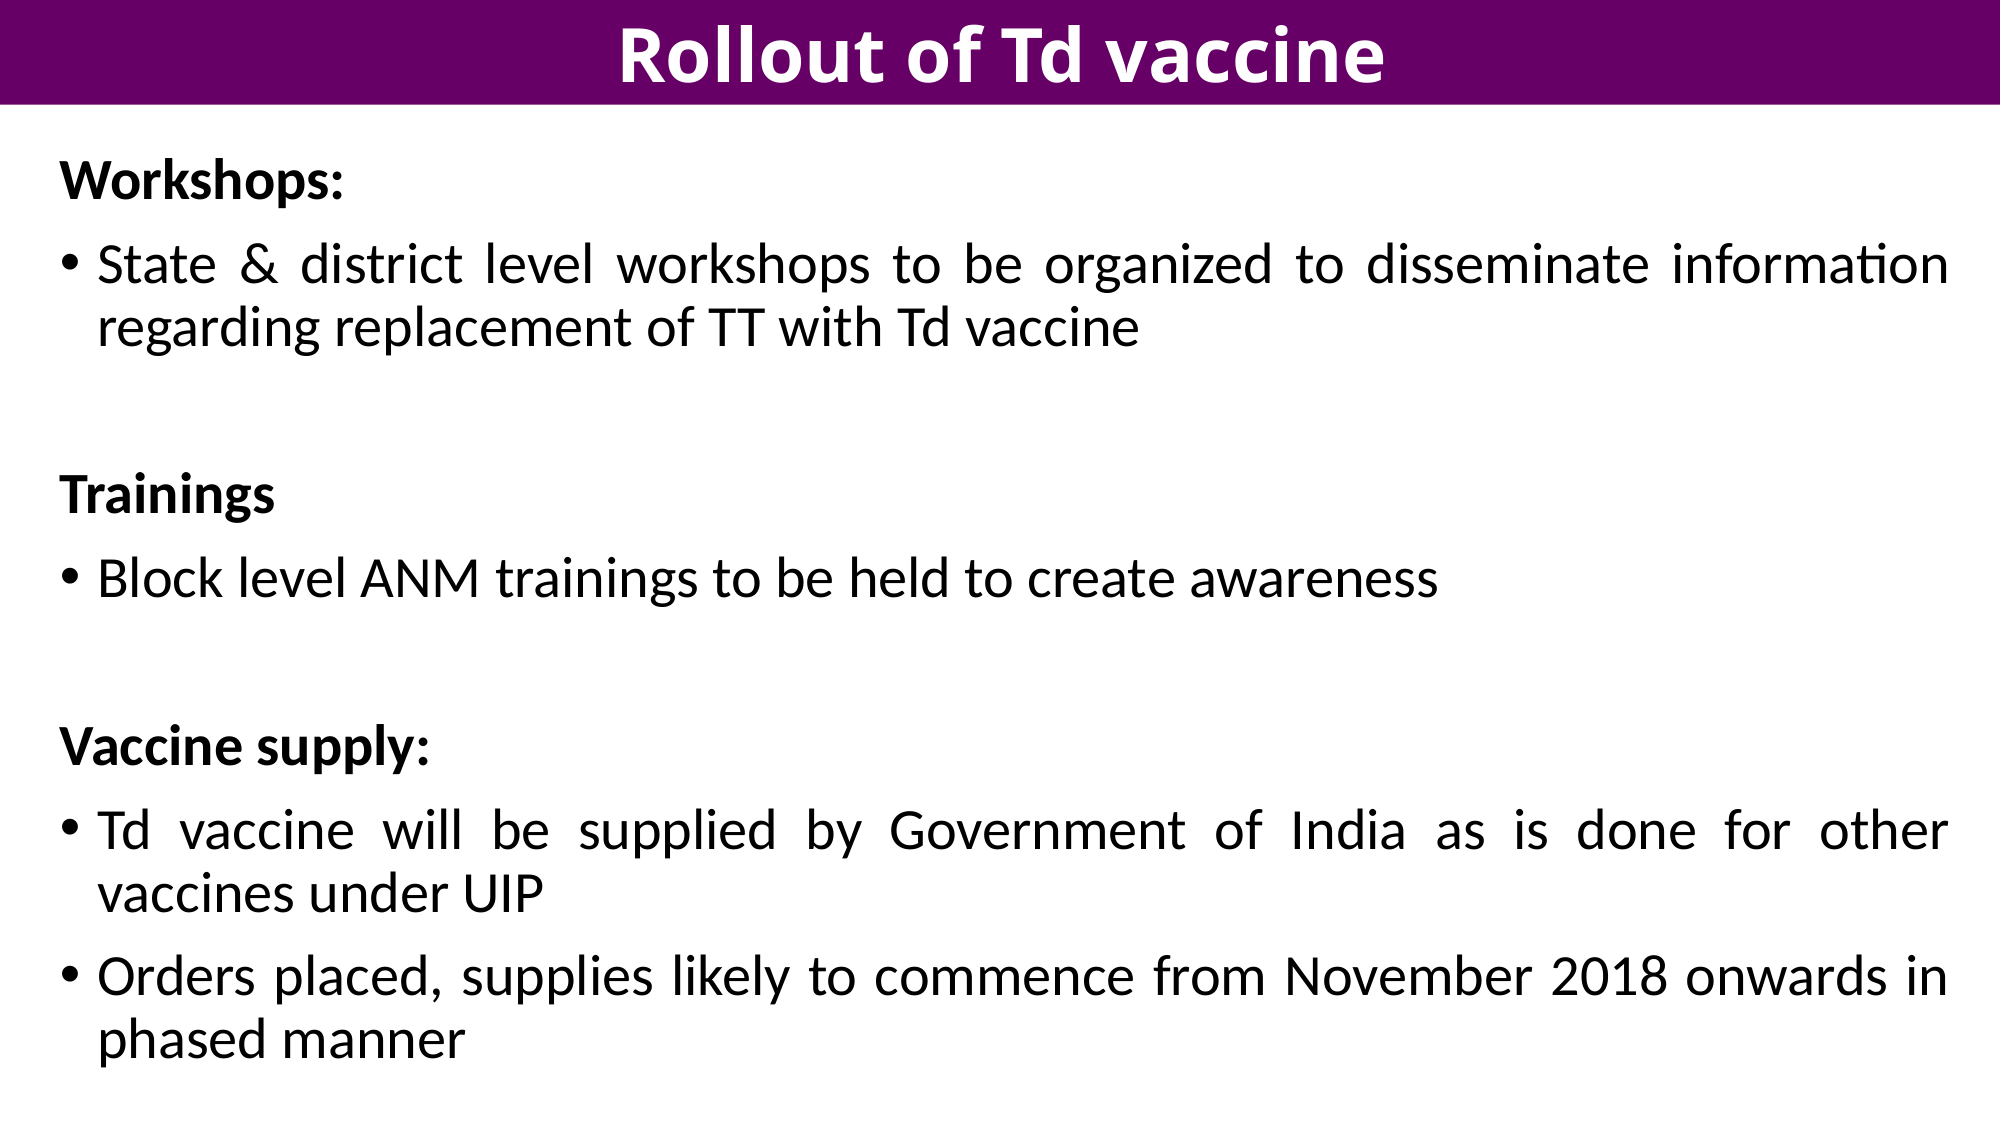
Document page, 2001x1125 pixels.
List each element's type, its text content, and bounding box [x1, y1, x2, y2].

text_box Rollout of Td vaccine [0, 0, 2000, 106]
list Workshops: State & district level workshops to be organized to disseminate information regarding replacement of TT with Td vaccine Trainings Block level ANM trainings to be held to create awareness Vaccine supply: Td vaccine will be supplied by Government of India as is done for other vaccines under UIP Orders placed, supplies likely to commence from November 2018 onwards in phased manner [44, 106, 1966, 1095]
